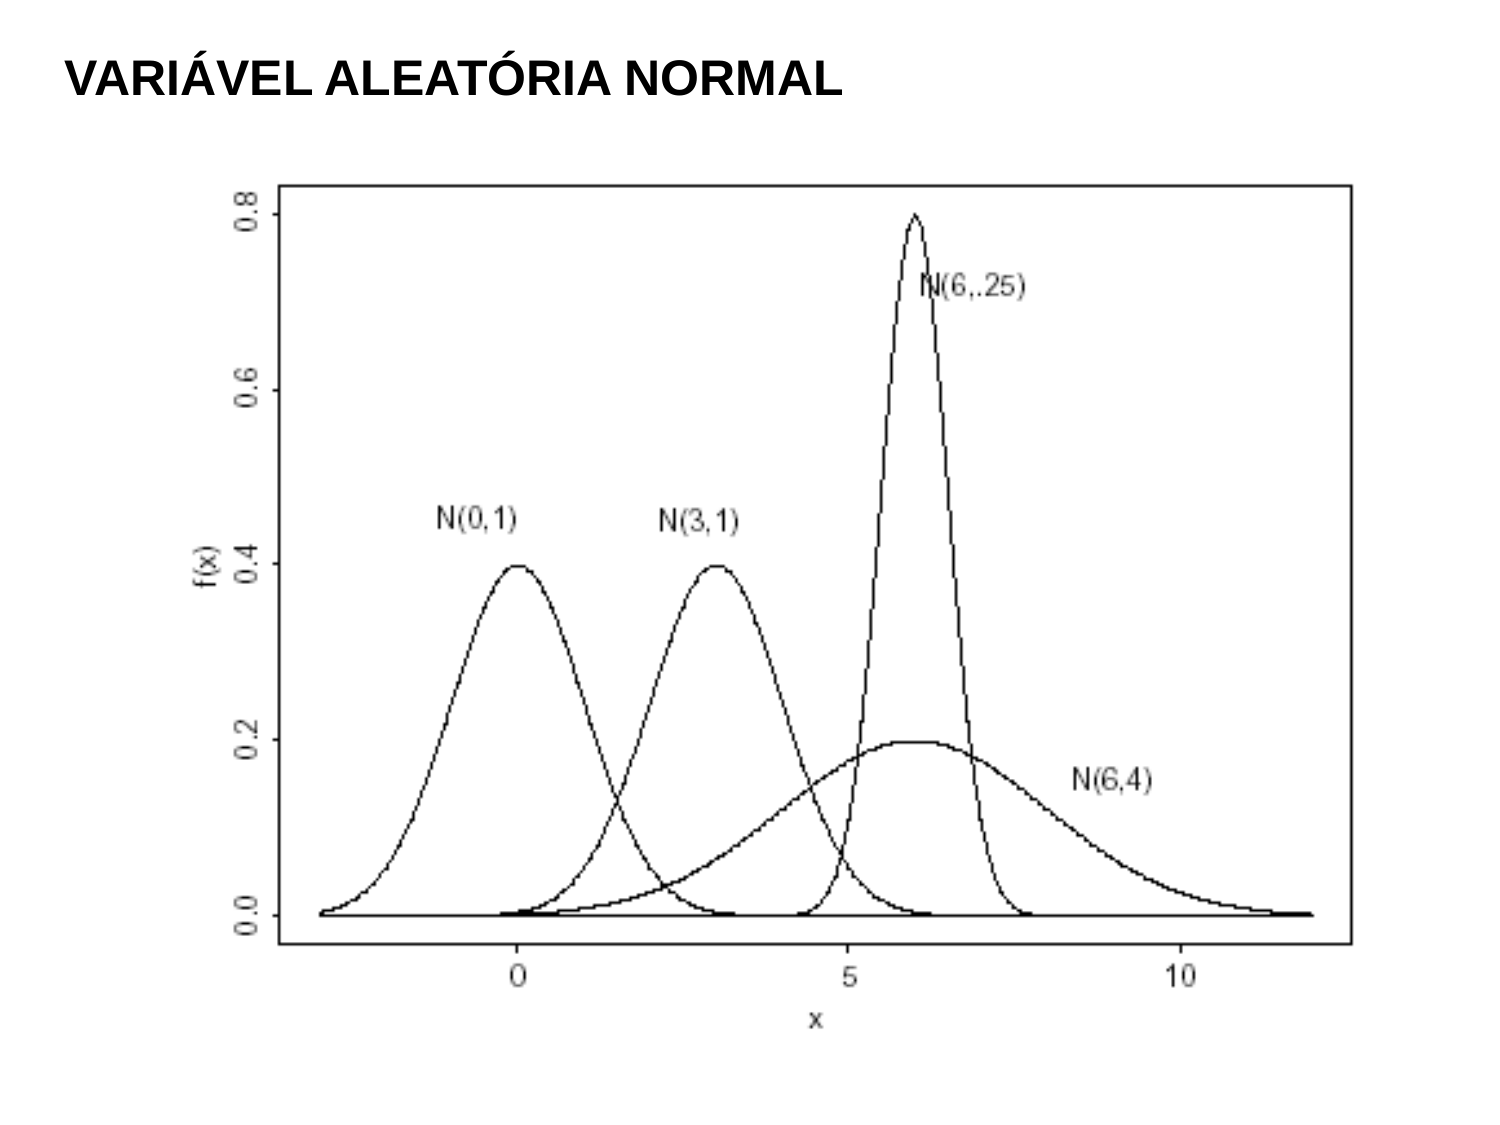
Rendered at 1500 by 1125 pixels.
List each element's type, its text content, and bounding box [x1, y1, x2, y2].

text_box VARIÁVEL ALEATÓRIA NORMAL [49, 37, 1463, 113]
picture [182, 144, 1400, 1042]
